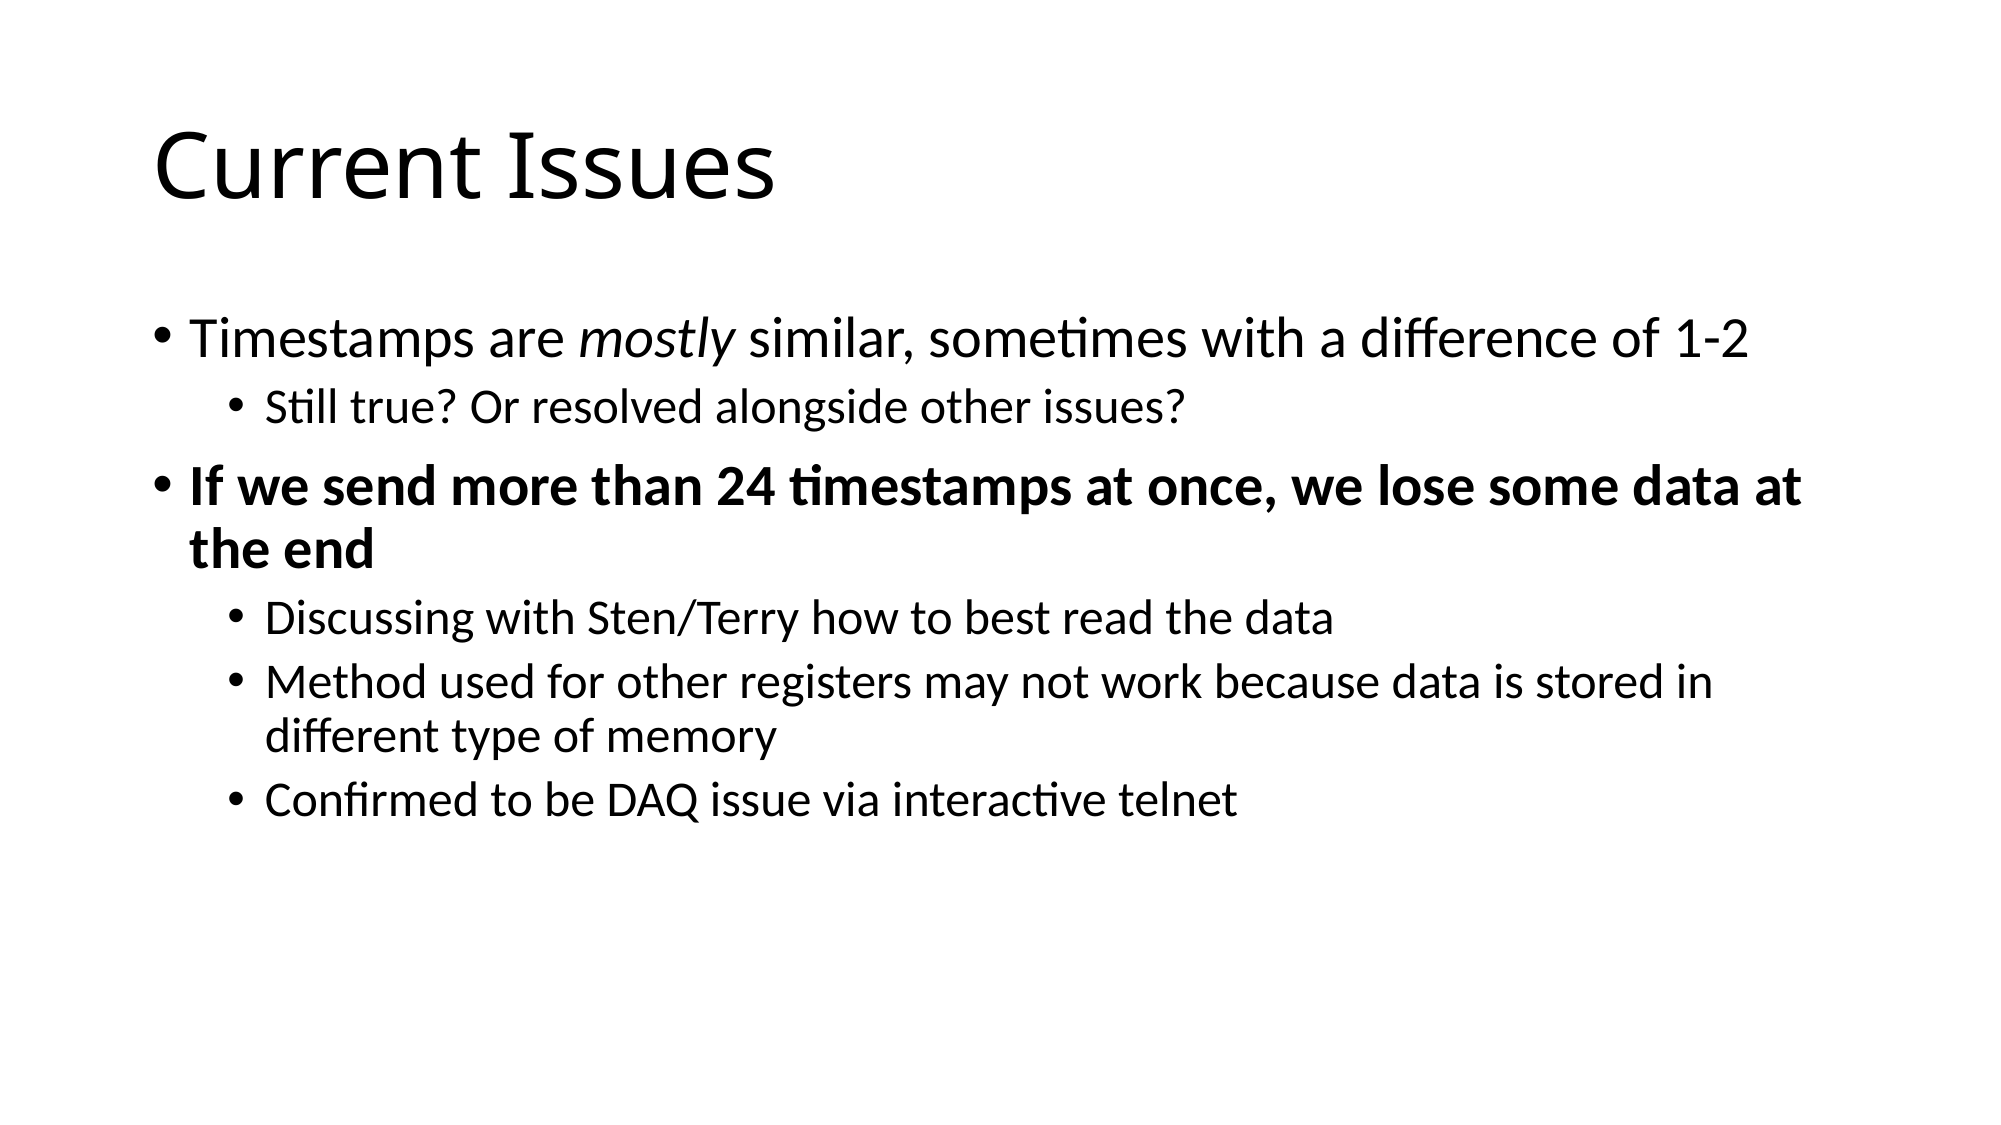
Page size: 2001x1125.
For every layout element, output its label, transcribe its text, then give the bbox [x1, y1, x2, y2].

list Timestamps are mostly similar, sometimes with a difference of 1-2 Still true? Or resolved alongside other issues? If we send more than 24 timestamps at once, we lose some data at the end Discussing with Sten/Terry how to best read the data Method used for other registers may not work because data is stored in different type of memory Confirmed to be DAQ issue via interactive telnet [137, 299, 1863, 1107]
title Current Issues [137, 59, 1863, 278]
